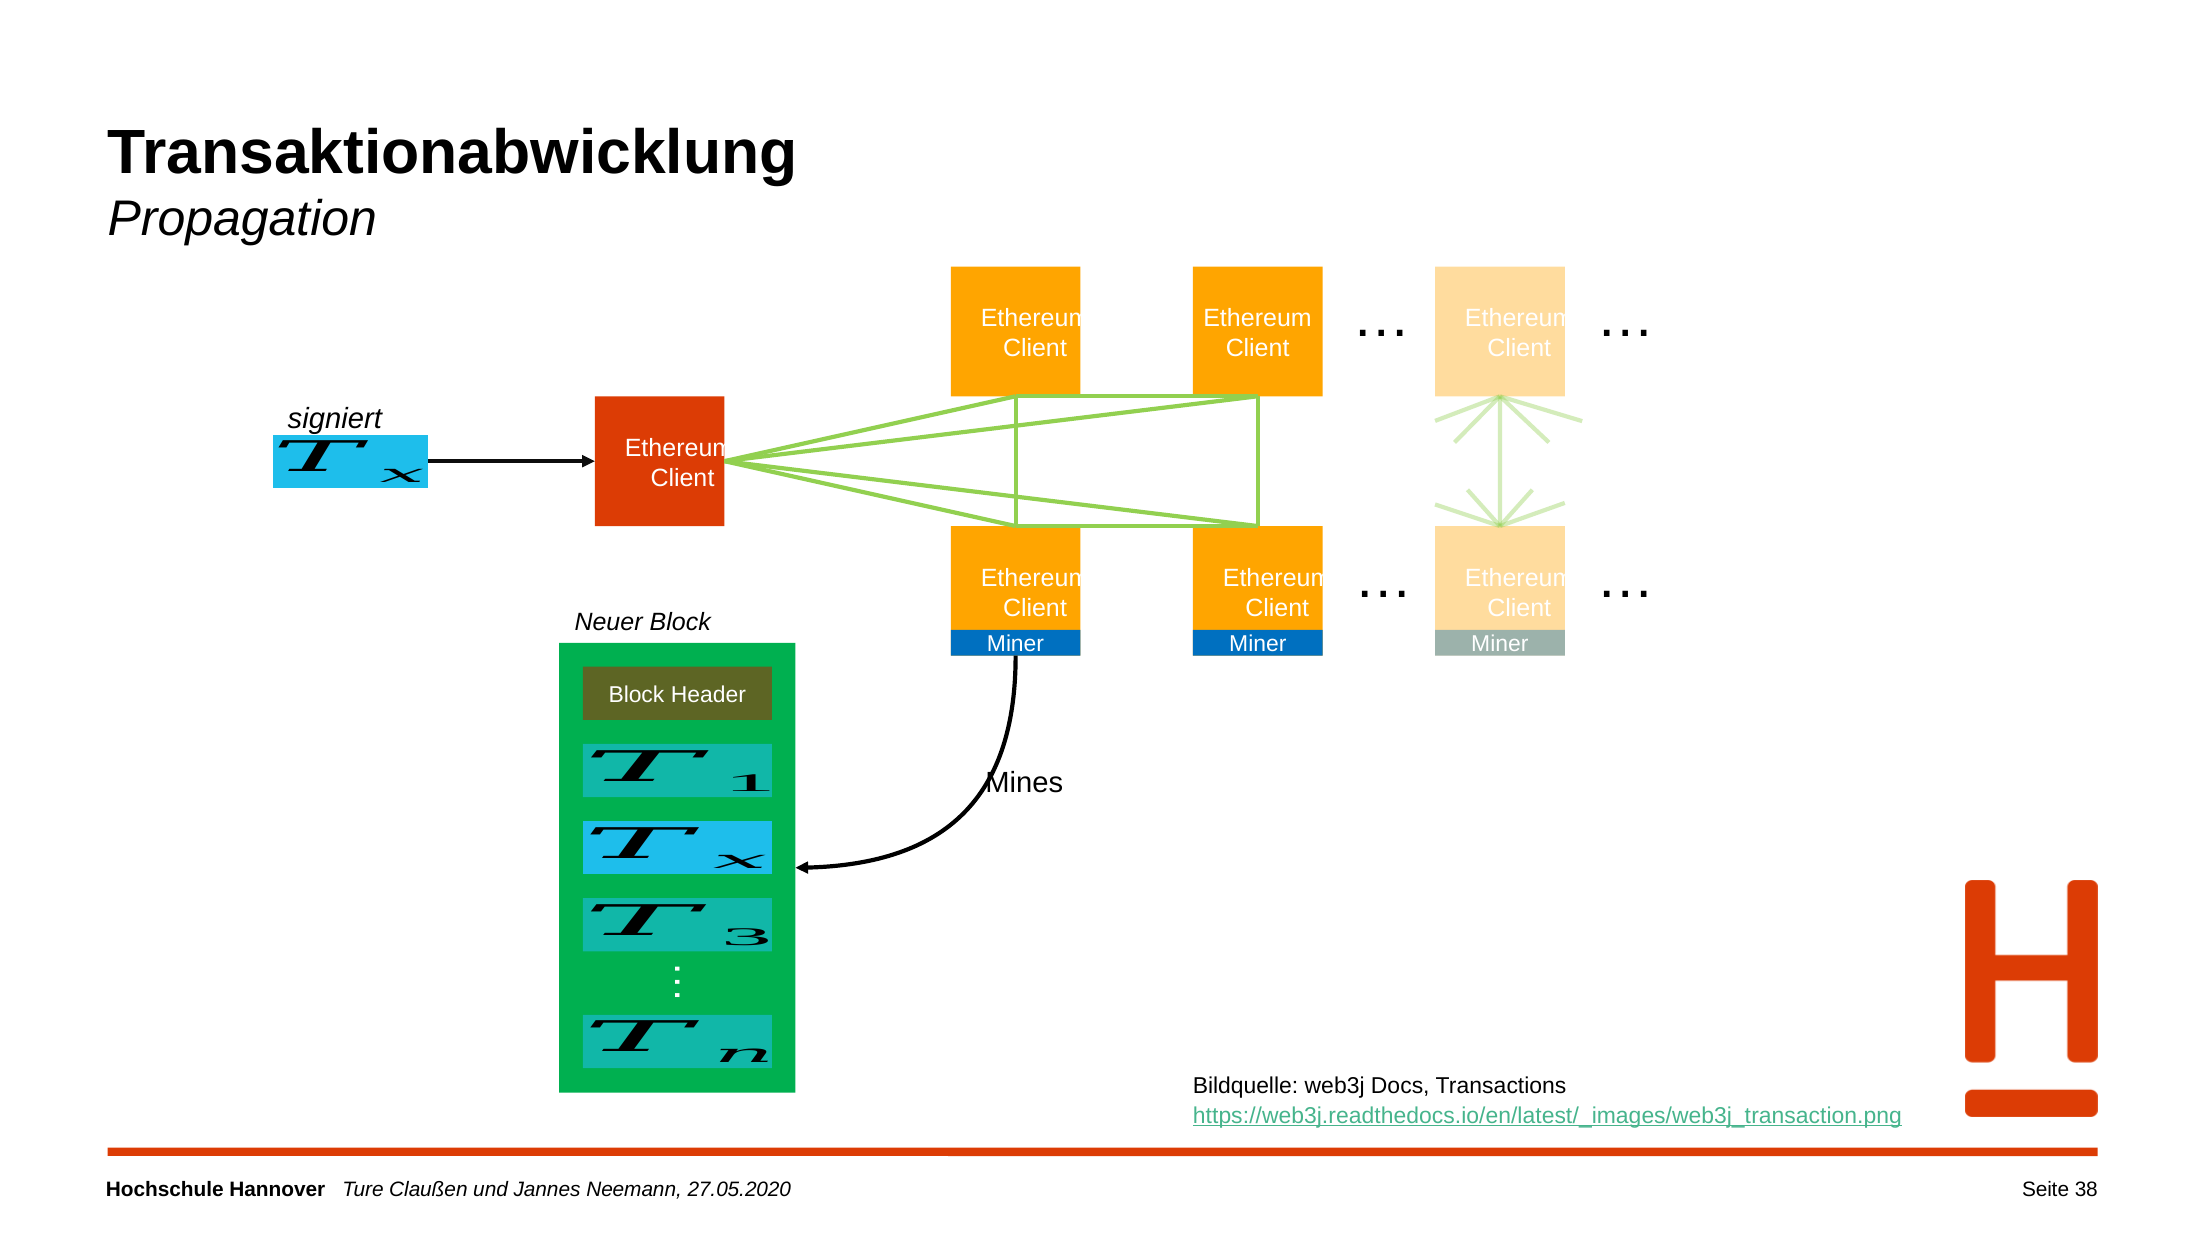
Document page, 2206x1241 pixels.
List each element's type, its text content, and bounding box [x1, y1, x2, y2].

text_box Bildquelle: web3j Docs, Transactions https://web3j.readthedocs.io/en/latest/_images/web3j_transaction.png [1192, 1068, 1921, 1137]
picture [1965, 880, 2098, 1117]
text_box Transaktionabwicklung Propagation [107, 110, 2098, 267]
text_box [799, 651, 1012, 872]
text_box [594, 266, 1661, 656]
slide_number Seite 38 [1845, 1175, 2098, 1213]
text_box … [659, 943, 725, 1022]
text_box signiert [272, 391, 398, 442]
text_box Neuer Block [559, 597, 589, 643]
text_box Mines [1016, 755, 1079, 806]
text_box [559, 643, 796, 1093]
text_box Block Header [582, 666, 772, 720]
